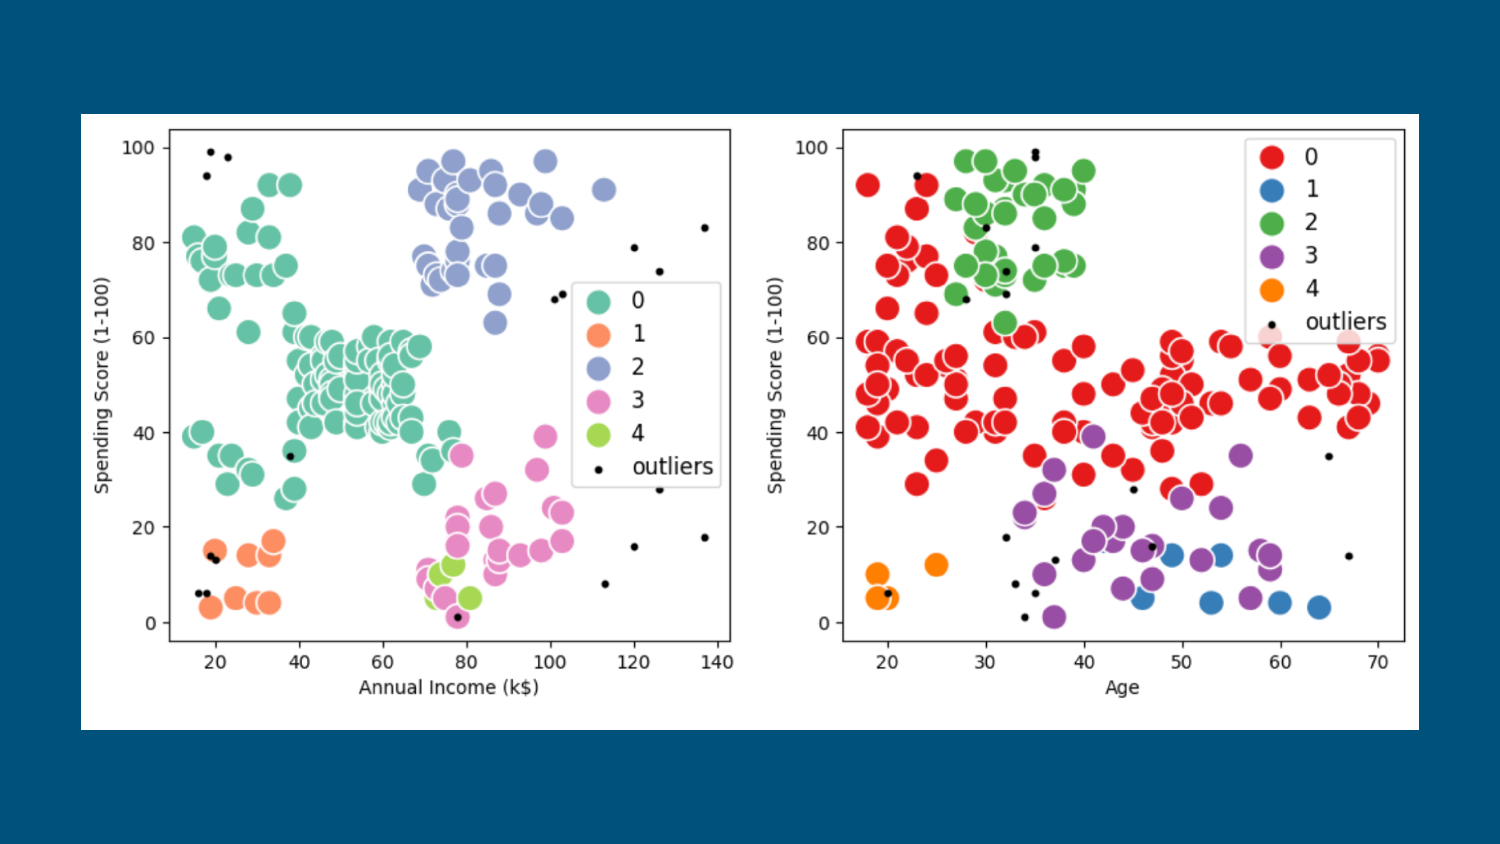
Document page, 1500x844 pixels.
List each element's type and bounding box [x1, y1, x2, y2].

picture [82, 115, 1418, 729]
